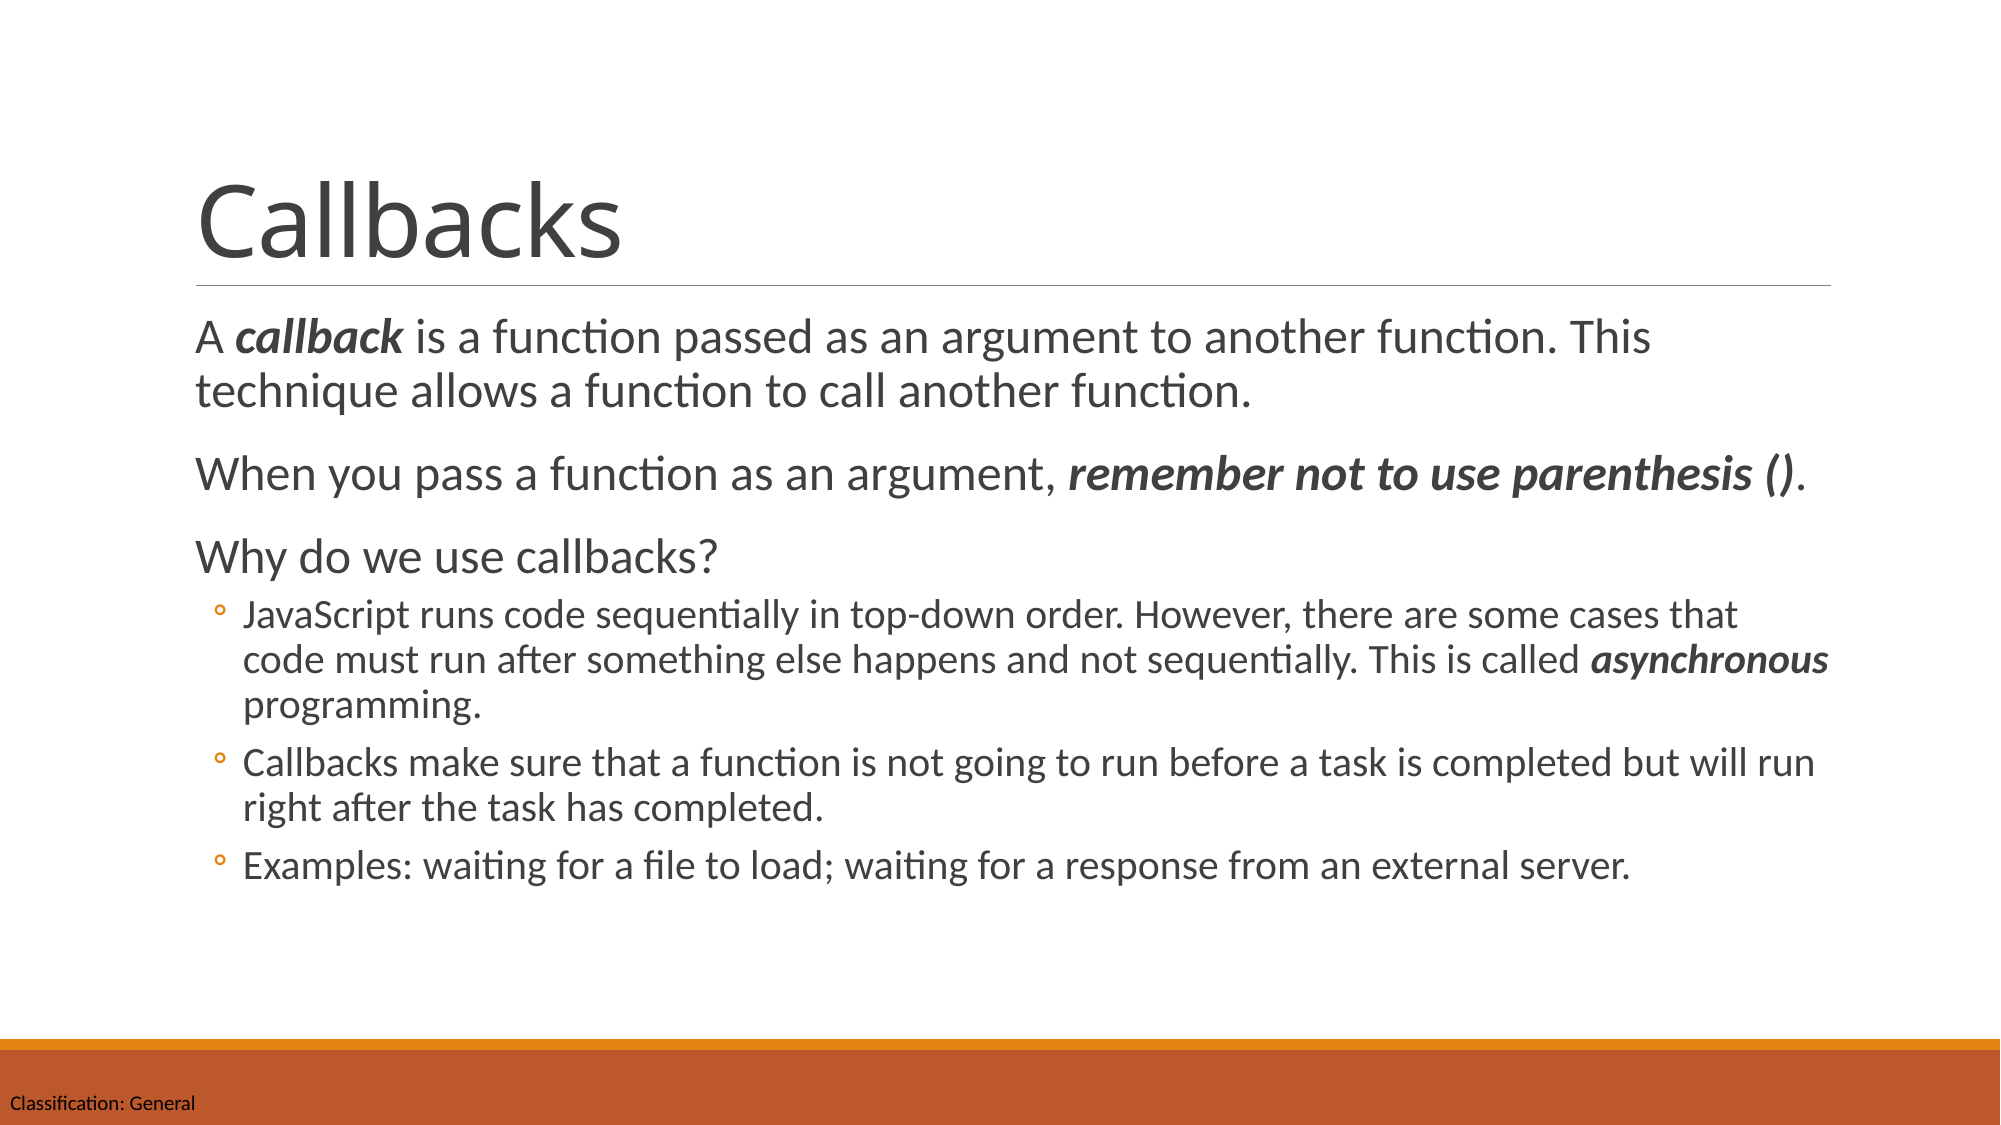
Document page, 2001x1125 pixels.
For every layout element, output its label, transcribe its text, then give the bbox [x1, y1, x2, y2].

list A callback is a function passed as an argument to another function. This technique allows a function to call another function. When you pass a function as an argument, remember not to use parenthesis (). Why do we use callbacks? JavaScript runs code sequentially in top-down order. However, there are some cases that code must run after something else happens and not sequentially. This is called asynchronous programming. Callbacks make sure that a function is not going to run before a task is completed but will run right after the task has completed. Examples: waiting for a file to load; waiting for a response from an external server. [180, 302, 1830, 963]
title Callbacks [180, 47, 1830, 285]
